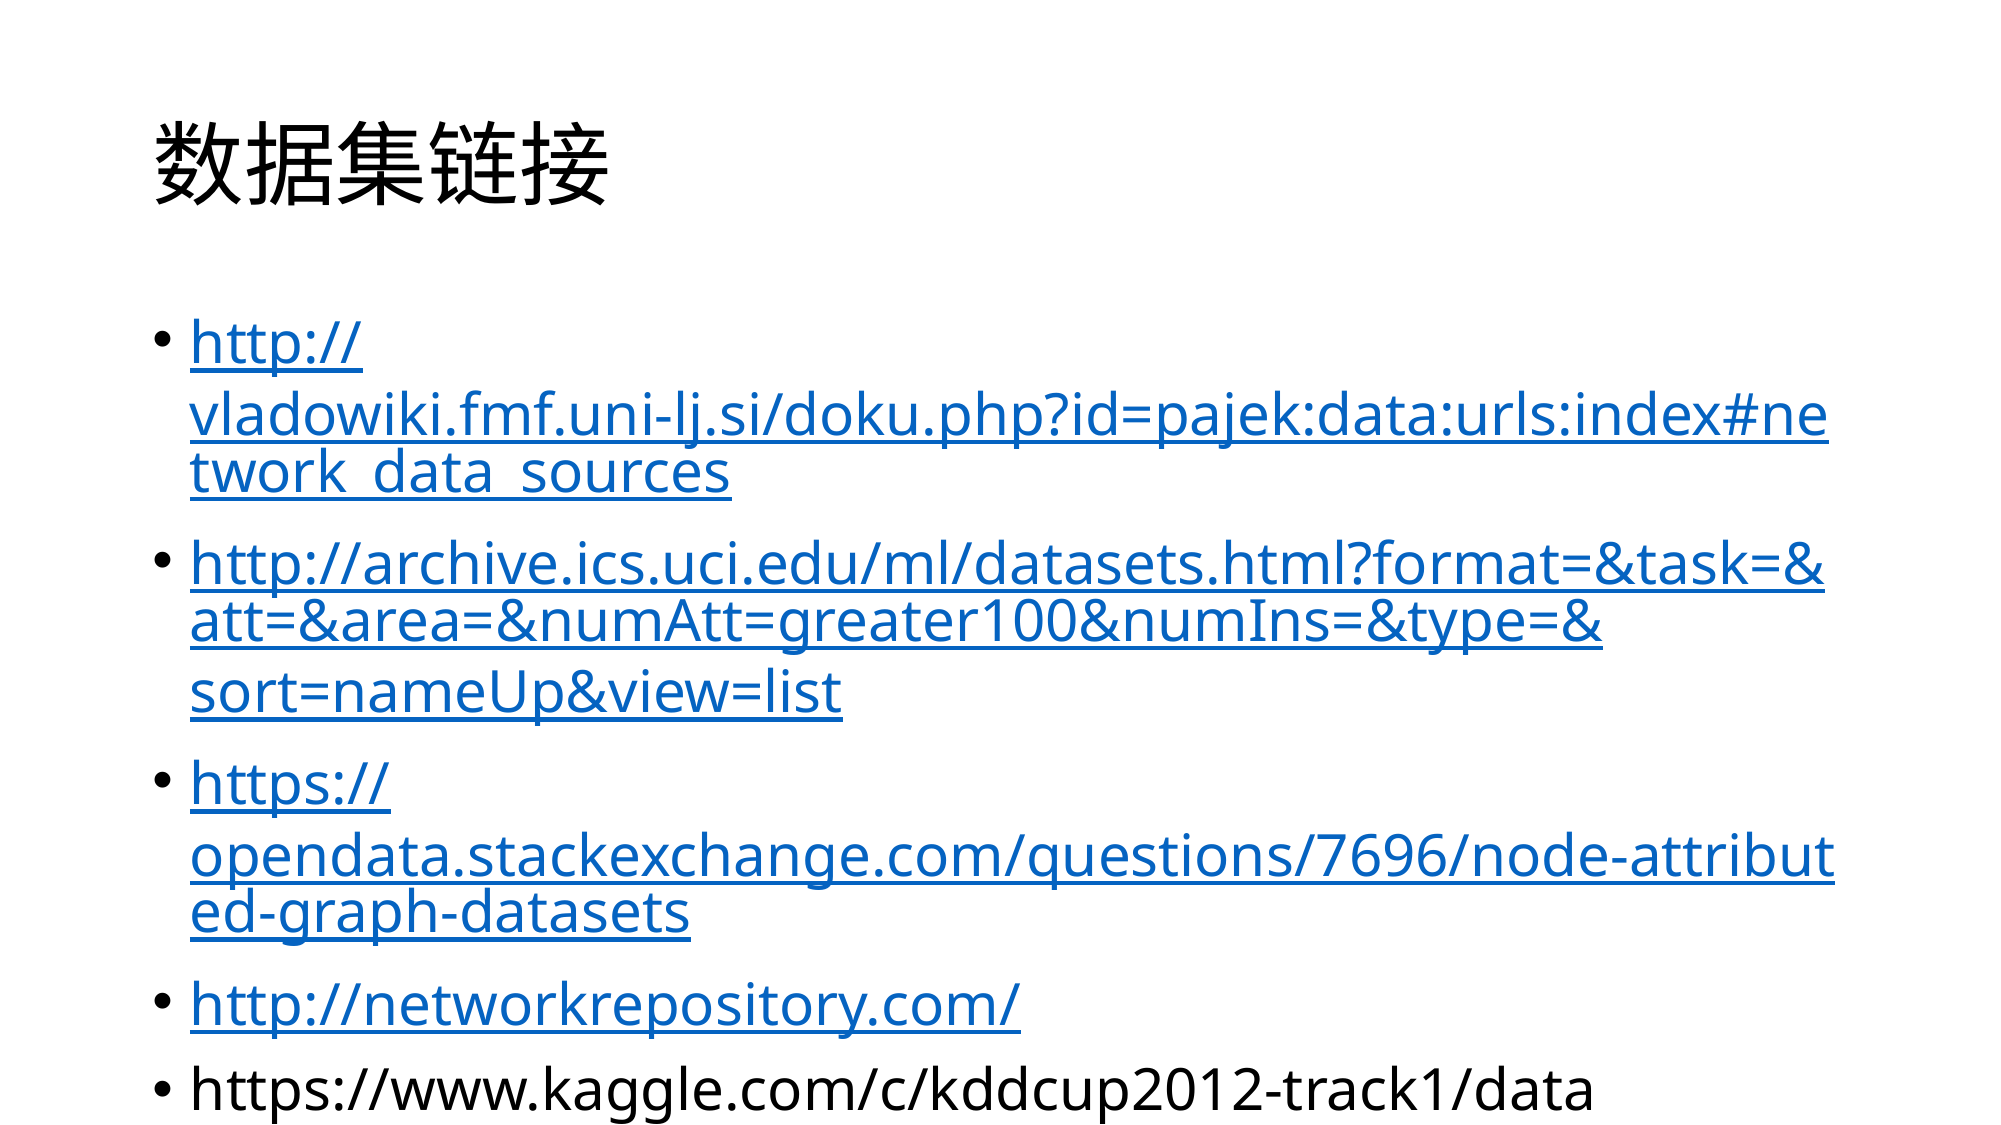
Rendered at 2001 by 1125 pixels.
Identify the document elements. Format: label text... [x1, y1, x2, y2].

title 数据集链接 [137, 59, 1863, 278]
list http://vladowiki.fmf.uni-lj.si/doku.php?id=pajek:data:urls:index#network_data_sources http://archive.ics.uci.edu/ml/datasets.html?format=&task=&att=&area=&numAtt=greater100&numIns=&type=&sort=nameUp&view=list https://opendata.stackexchange.com/questions/7696/node-attributed-graph-datasets http://networkrepository.com/ https://www.kaggle.com/c/kddcup2012-track1/data [137, 299, 1863, 1014]
